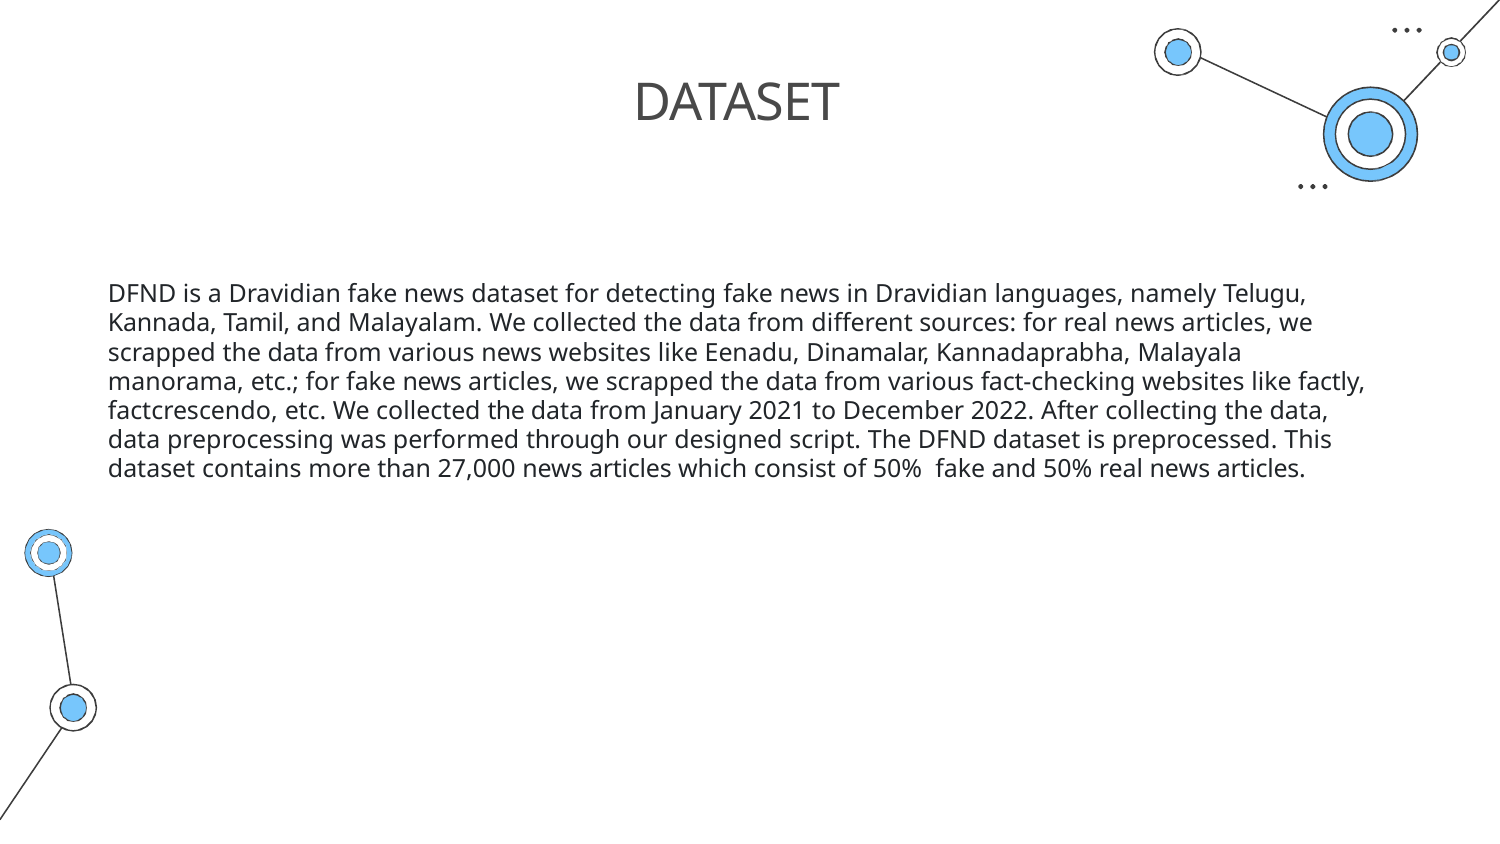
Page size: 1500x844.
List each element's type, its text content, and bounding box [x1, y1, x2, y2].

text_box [0, 528, 98, 821]
text_box DFND is a Dravidian fake news dataset for detecting fake news in Dravidian languages, namely Telugu, Kannada, Tamil, and Malayalam. We collected the data from different sources: for real news articles, we scrapped the data from various news websites like Eenadu, Dinamalar, Kannadaprabha, Malayala manorama, etc.; for fake news articles, we scrapped the data from various fact-checking websites like factly, factcrescendo, etc. We collected the data from January 2021 to December 2022. After collecting the data, data preprocessing was performed through our designed script. The DFND dataset is preprocessed. This dataset contains more than 27,000 news articles which consist of 50% fake and 50% real news articles. [105, 274, 1369, 483]
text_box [1153, 0, 1500, 190]
title DATASET [631, 66, 871, 210]
